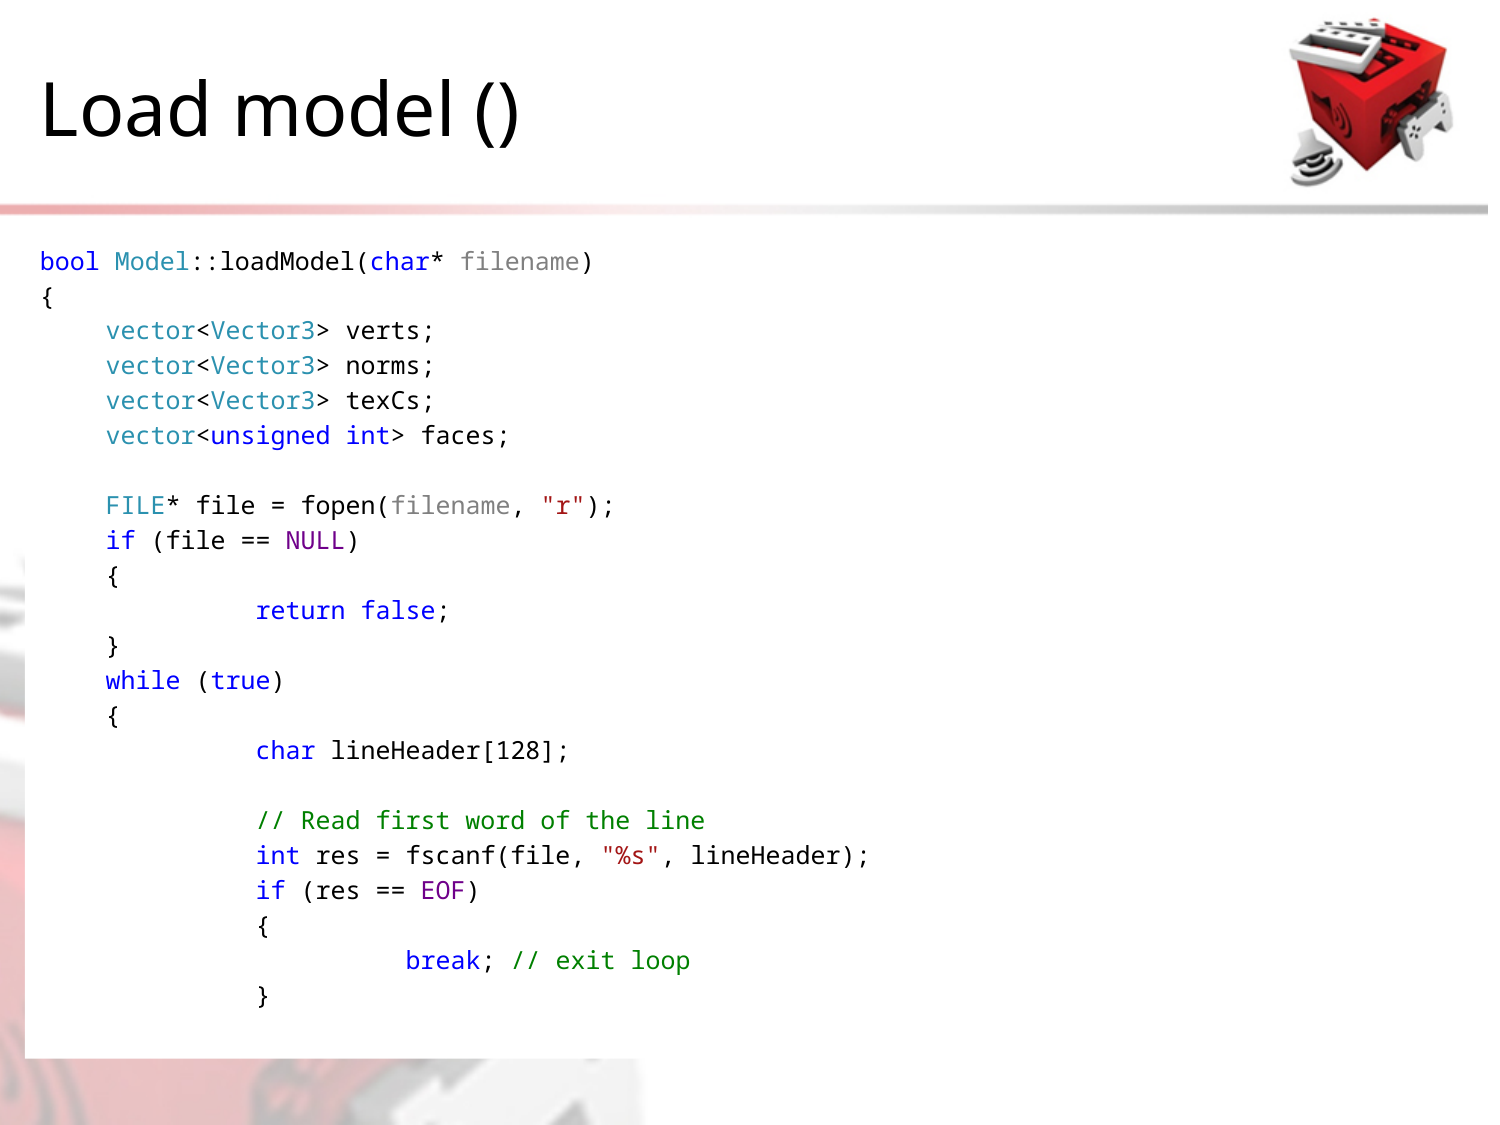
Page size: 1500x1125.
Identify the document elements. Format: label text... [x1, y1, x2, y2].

list bool Model::loadModel(char* filename) { vector<Vector3> verts; vector<Vector3> norms; vector<Vector3> texCs; vector<unsigned int> faces; FILE* file = fopen(filename, "r"); if (file == NULL) { return false; } while (true) { char lineHeader[128]; // Read first word of the line int res = fscanf(file, "%s", lineHeader); if (res == EOF) { break; // exit loop } [24, 237, 1450, 1059]
title Load model () [24, 12, 1275, 200]
picture [0, 1, 1488, 1125]
